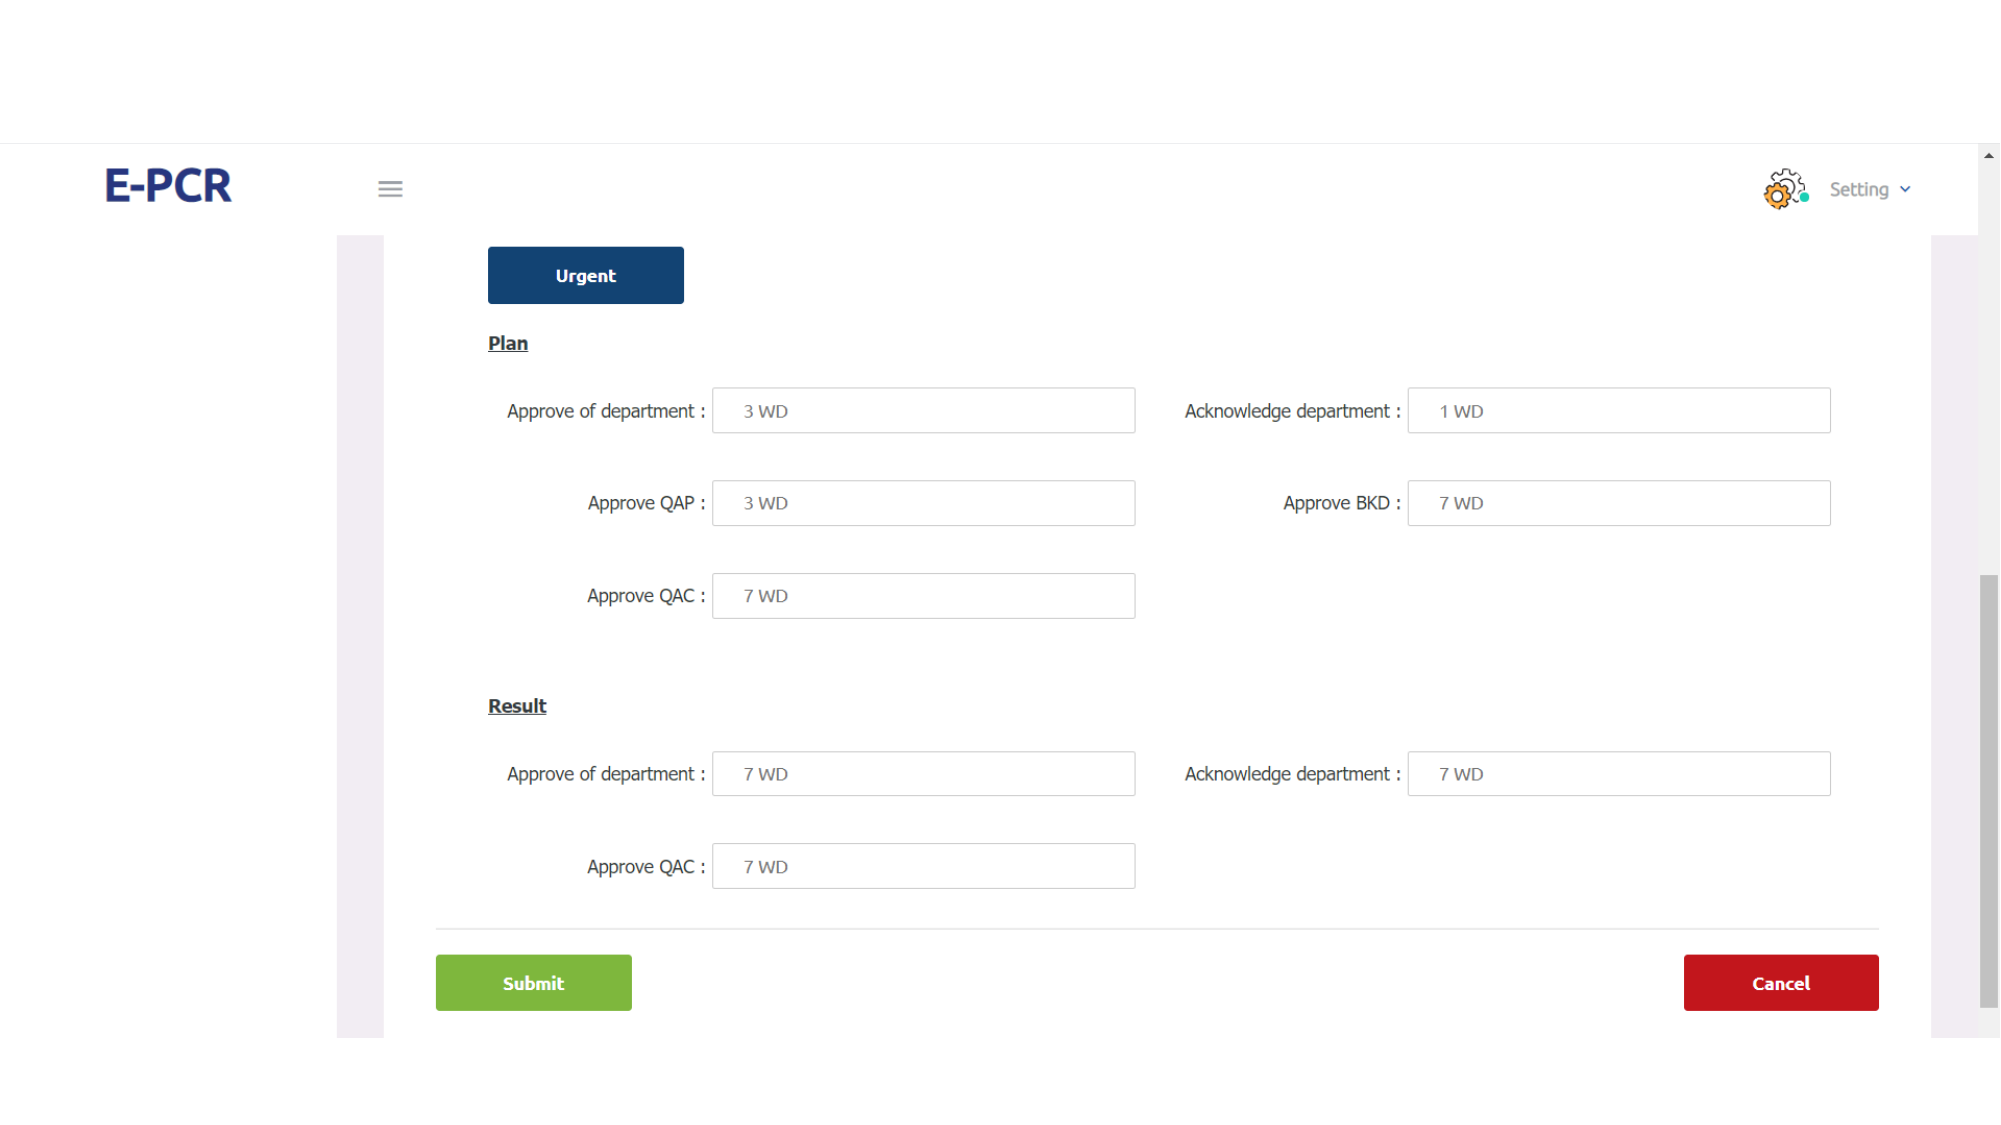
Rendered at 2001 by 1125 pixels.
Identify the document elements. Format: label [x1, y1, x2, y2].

picture [0, 143, 2000, 1038]
